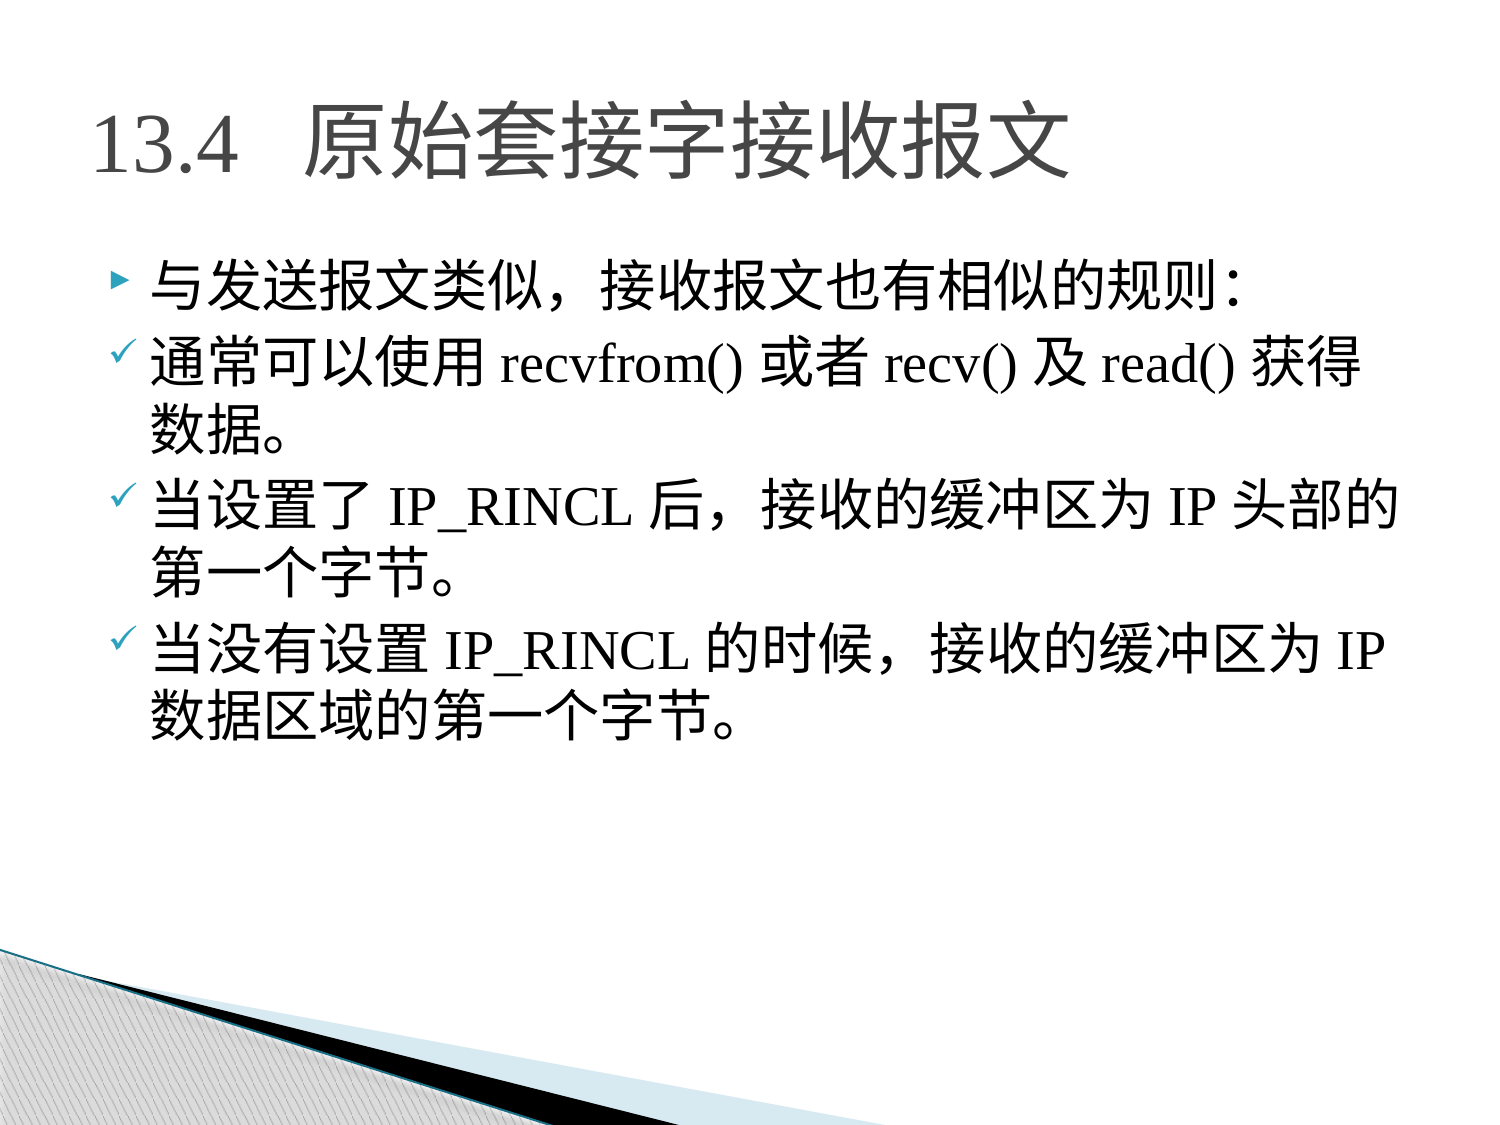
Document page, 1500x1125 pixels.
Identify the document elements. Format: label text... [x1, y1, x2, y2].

title 13.4 原始套接字接收报文 [75, 45, 1425, 233]
list 与发送报文类似，接收报文也有相似的规则： 通常可以使用recvfrom()或者recv()及read()获得数据。 当设置了IP_RINCL后，接收的缓冲区为IP头部的第一个字节。 当没有设置IP_RINCL的时候，接收的缓冲区为IP数据区域的第一个字节。 [75, 243, 1425, 986]
